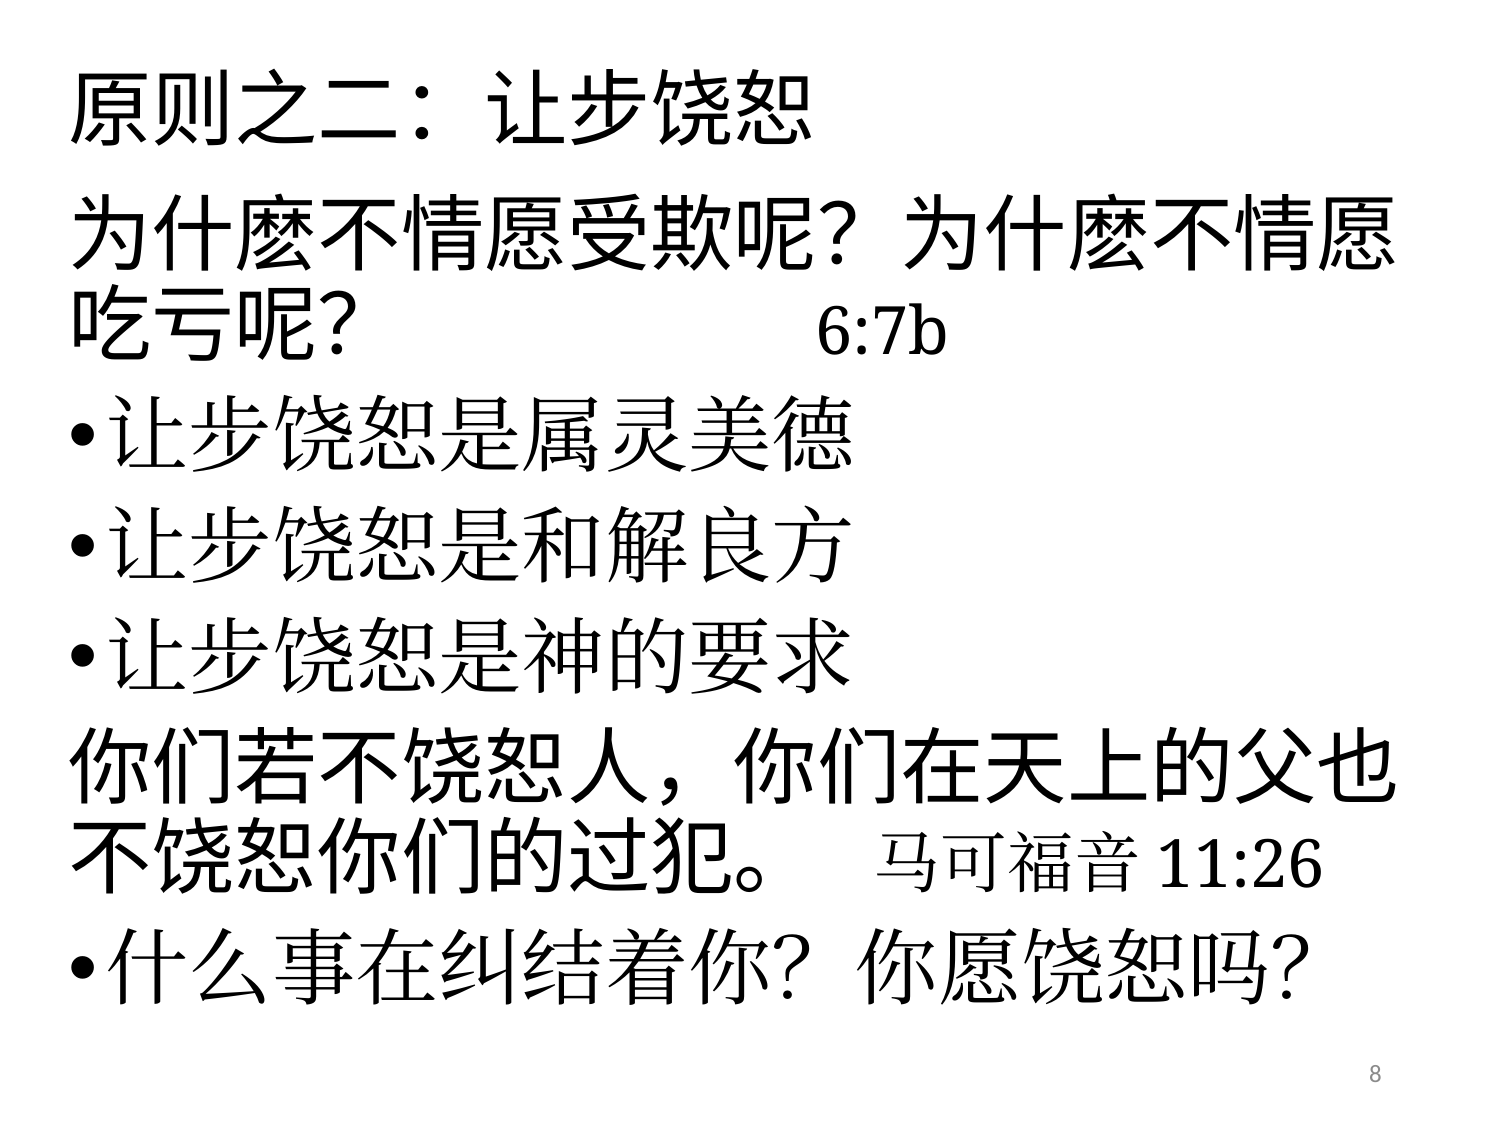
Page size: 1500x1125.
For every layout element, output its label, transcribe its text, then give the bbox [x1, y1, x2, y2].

list 为什麽不情愿受欺呢？为什麽不情愿吃亏呢？ 6:7b 让步饶恕是属灵美德 让步饶恕是和解良方 让步饶恕是神的要求 你们若不饶恕人，你们在天上的父也不饶恕你们的过犯。 马可福音11:26 什么事在纠结着你？你愿饶恕吗？ [53, 185, 1455, 1099]
slide_number 8 [1059, 1042, 1397, 1103]
title 原则之二：让步饶恕 [53, 49, 1397, 176]
